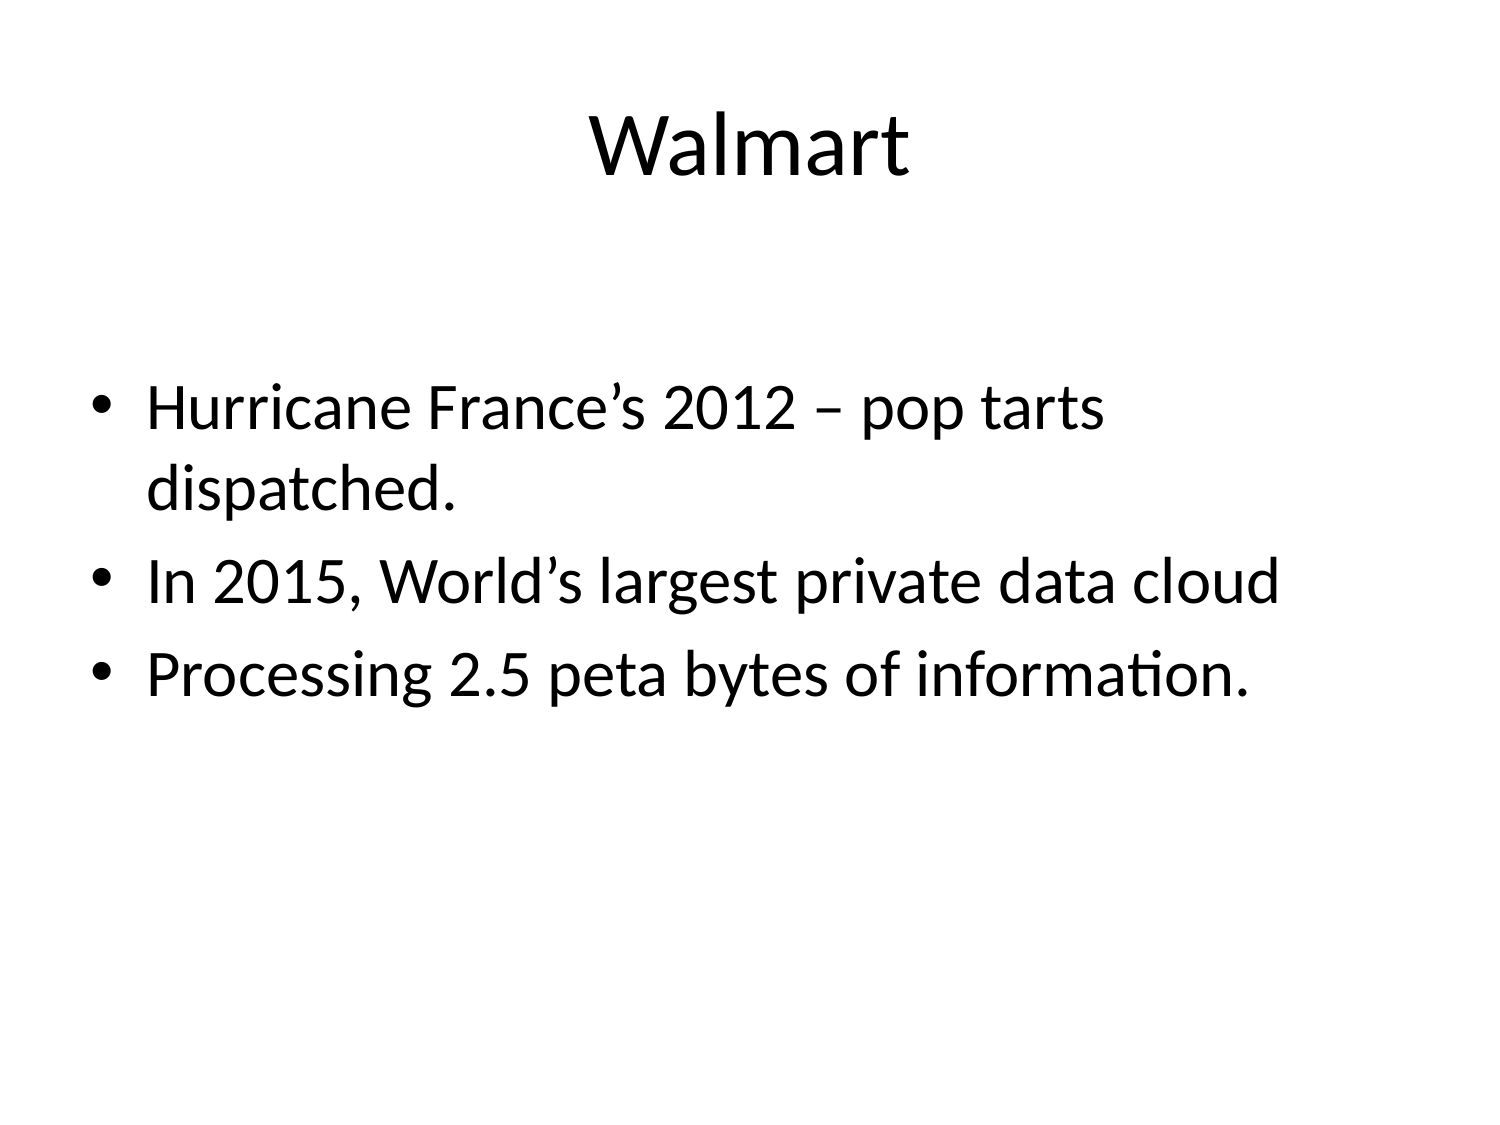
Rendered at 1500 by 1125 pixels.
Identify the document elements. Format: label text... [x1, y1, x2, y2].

list Hurricane France’s 2012 – pop tarts dispatched. In 2015, World’s largest private data cloud Processing 2.5 peta bytes of information. [75, 262, 1425, 1005]
title Walmart [75, 45, 1425, 233]
